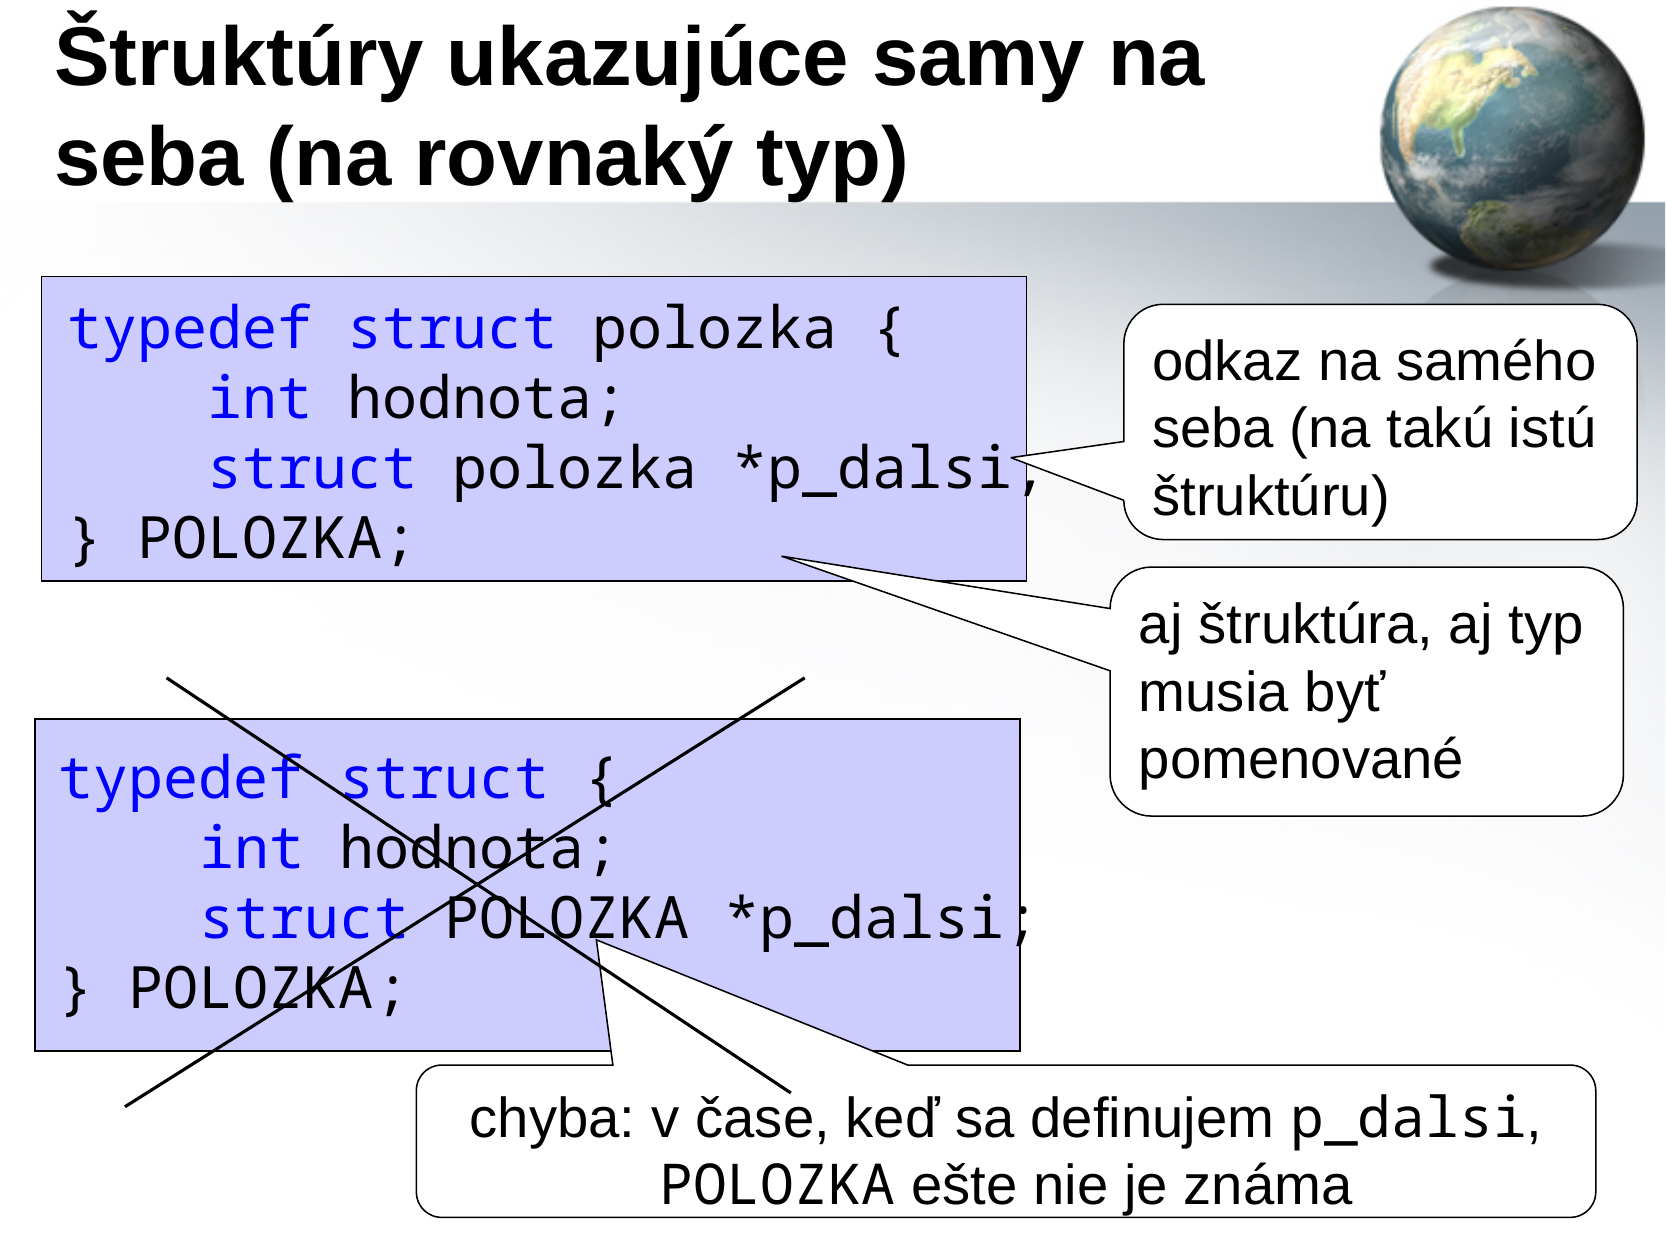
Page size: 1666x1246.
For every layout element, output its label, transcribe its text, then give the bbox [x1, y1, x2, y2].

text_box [34, 718, 119, 1052]
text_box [124, 677, 805, 1108]
text_box odkaz na samého seba (na takú istú štruktúru) [1010, 304, 1638, 540]
text_box typedef struct polozka { int hodnota; struct polozka *p_dalsi; } POLOZKA; [50, 281, 1065, 579]
text_box chyba: v čase, keď sa definujem p_dalsi, POLOZKA ešte nie je známa [416, 1060, 1596, 1218]
text_box [41, 276, 1027, 581]
text_box aj štruktúra, aj typ musia byť pomenované [781, 556, 1624, 817]
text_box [809, 718, 1021, 1052]
picture [0, 0, 1666, 1246]
title Štruktúry ukazujúce samy na seba (na rovnaký typ) [37, 24, 1375, 179]
